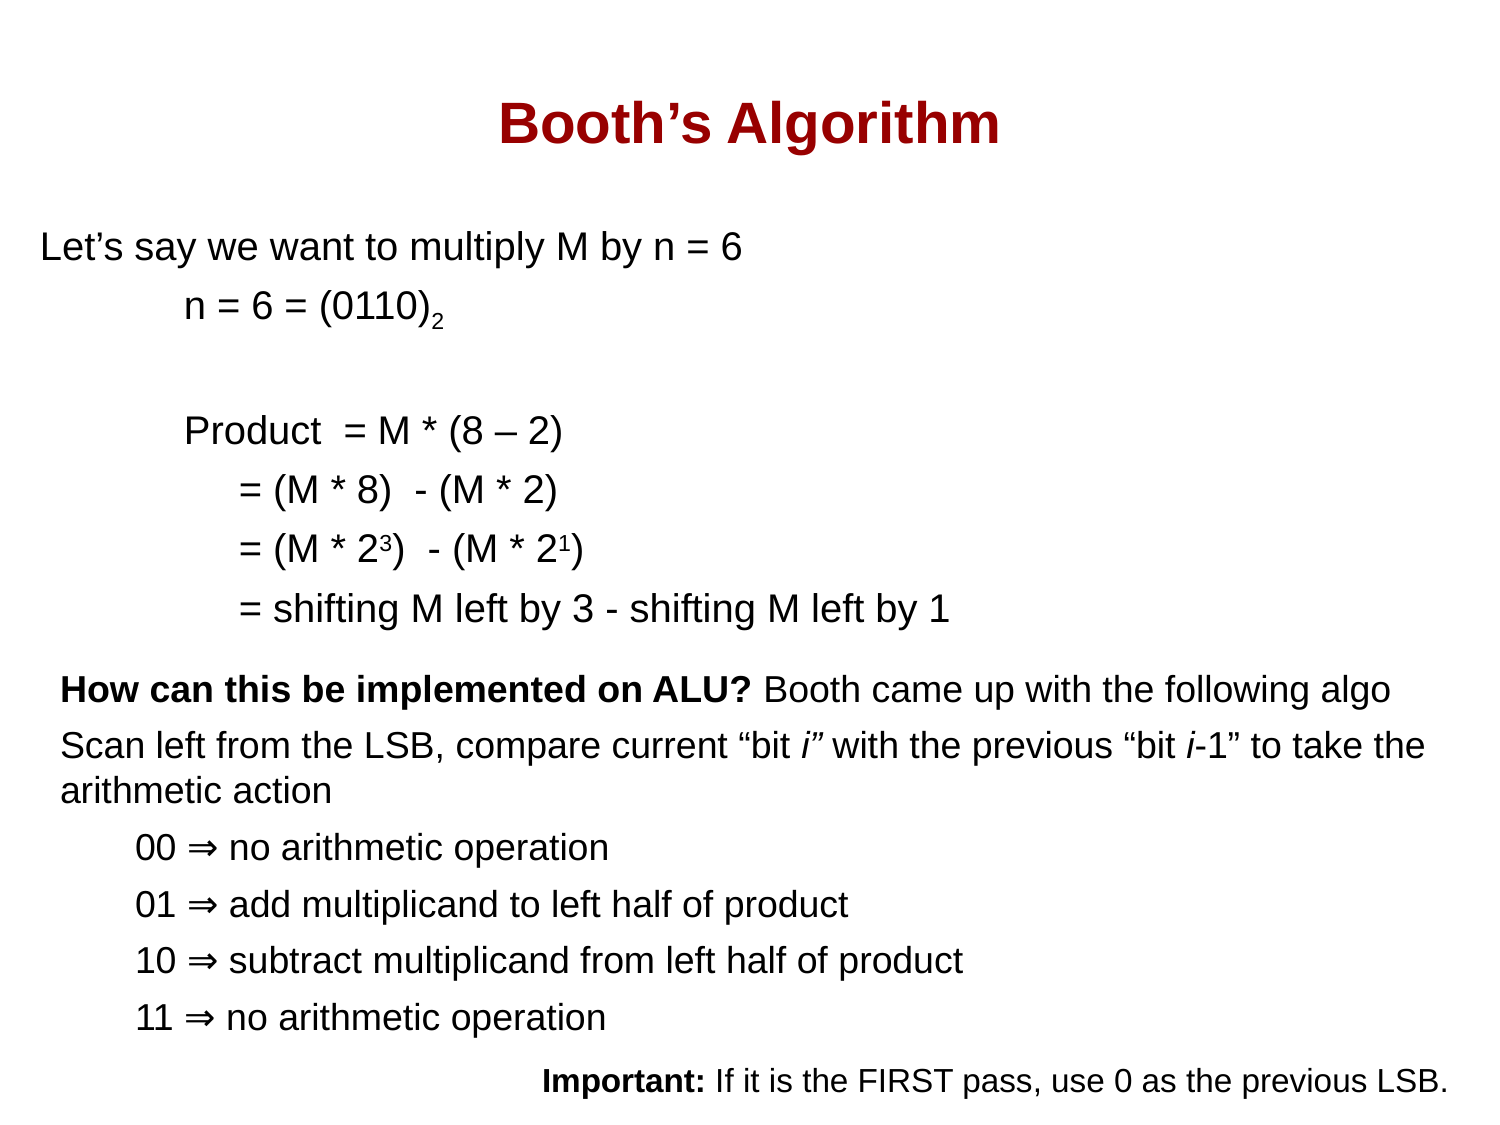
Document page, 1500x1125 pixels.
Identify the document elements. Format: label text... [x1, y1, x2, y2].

text_box Important: If it is the FIRST pass, use 0 as the previous LSB. [527, 1044, 1488, 1115]
subtitle Let’s say we want to multiply M by n = 6 n = 6 = (0110)2 Product = M * (8 – 2) = (M * 8) - (M * 2) = (M * 23) - (M * 21) = shifting M left by 3 - shifting M left by 1 [24, 212, 1500, 639]
title Booth’s Algorithm [112, 0, 1388, 212]
text_box How can this be implemented on ALU? Booth came up with the following algo Scan left from the LSB, compare current “bit i” with the previous “bit i-1” to take the arithmetic action 00 ⇒ no arithmetic operation 01 ⇒ add multiplicand to left half of product 10 ⇒ subtract multiplicand from left half of product 11 ⇒ no arithmetic operation [44, 649, 1455, 1054]
